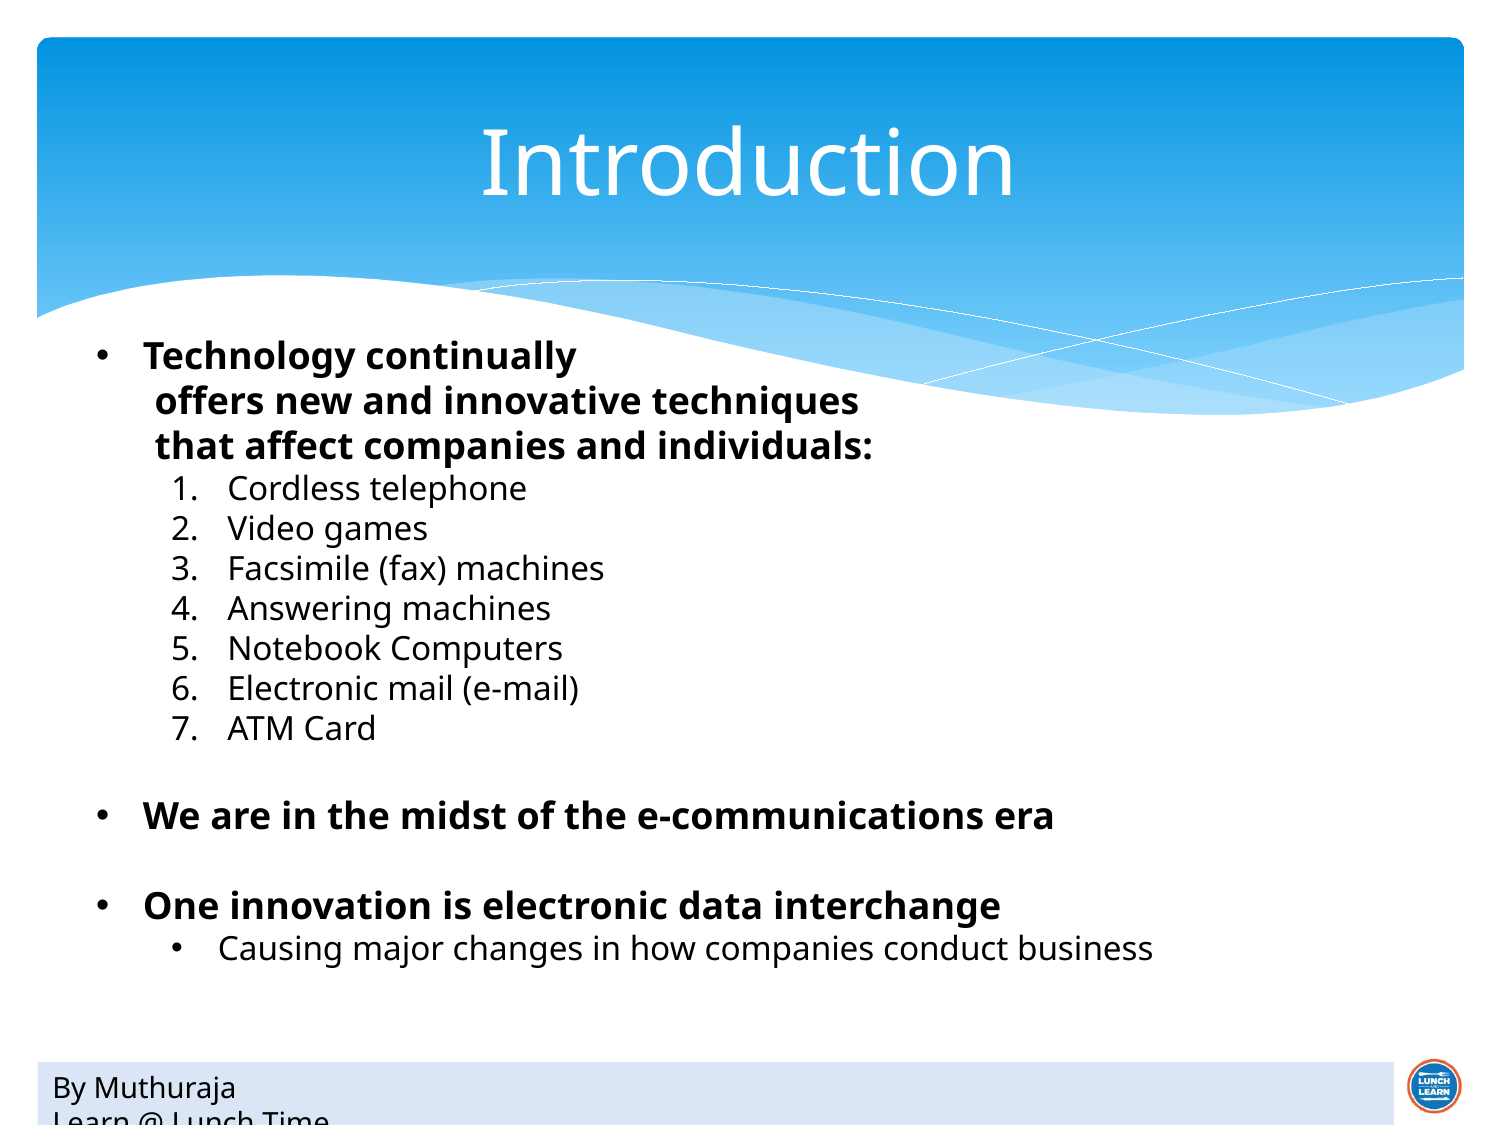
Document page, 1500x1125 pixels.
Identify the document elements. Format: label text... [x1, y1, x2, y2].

picture [1393, 1052, 1470, 1125]
text_box Technology continually offers new and innovative techniques that affect companies and individuals: Cordless telephone Video games Facsimile (fax) machines Answering machines Notebook Computers Electronic mail (e-mail) ATM Card We are in the midst of the e-communications era One innovation is electronic data interchange Causing major changes in how companies conduct business [81, 324, 1432, 974]
text_box By Muthuraja Learn @ Lunch Time [37, 1062, 1388, 1125]
title Introduction [75, 55, 1425, 261]
